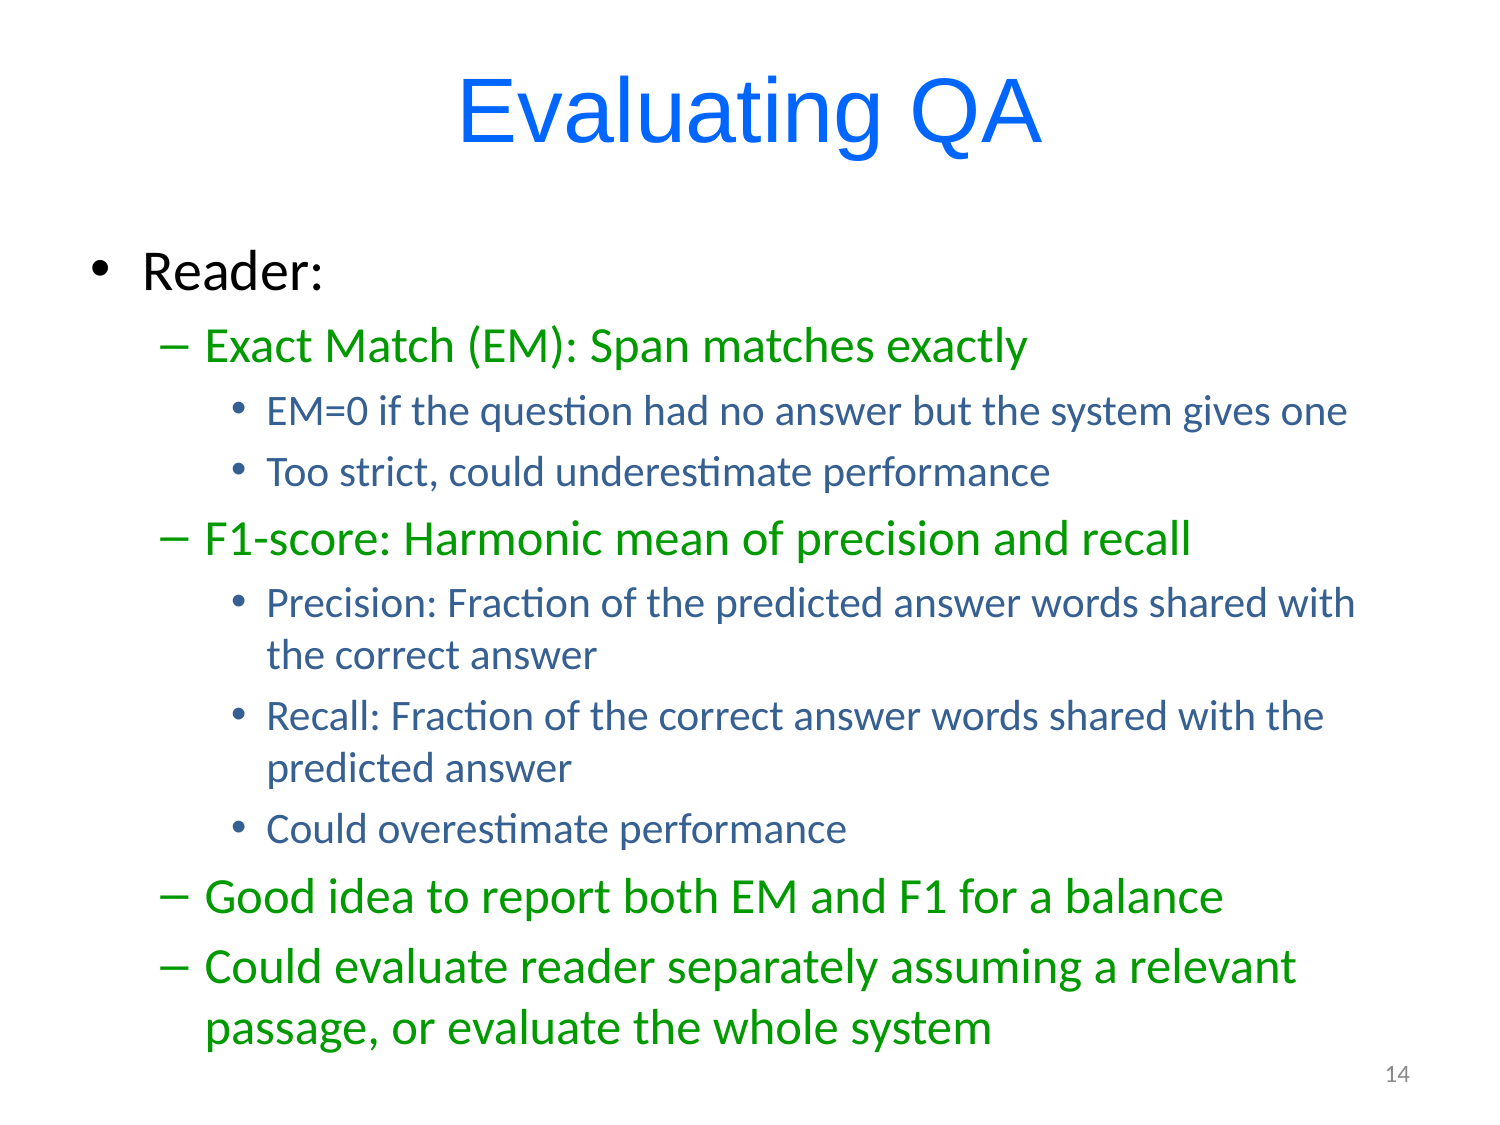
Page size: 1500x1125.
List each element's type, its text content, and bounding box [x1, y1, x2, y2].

title Evaluating QA [75, 12, 1425, 200]
list Reader: Exact Match (EM): Span matches exactly EM=0 if the question had no answer but the system gives one Too strict, could underestimate performance F1-score: Harmonic mean of precision and recall Precision: Fraction of the predicted answer words shared with the correct answer Recall: Fraction of the correct answer words shared with the predicted answer Could overestimate performance Good idea to report both EM and F1 for a balance Could evaluate reader separately assuming a relevant passage, or evaluate the whole system [75, 224, 1425, 1075]
slide_number 14 [1074, 1042, 1425, 1103]
